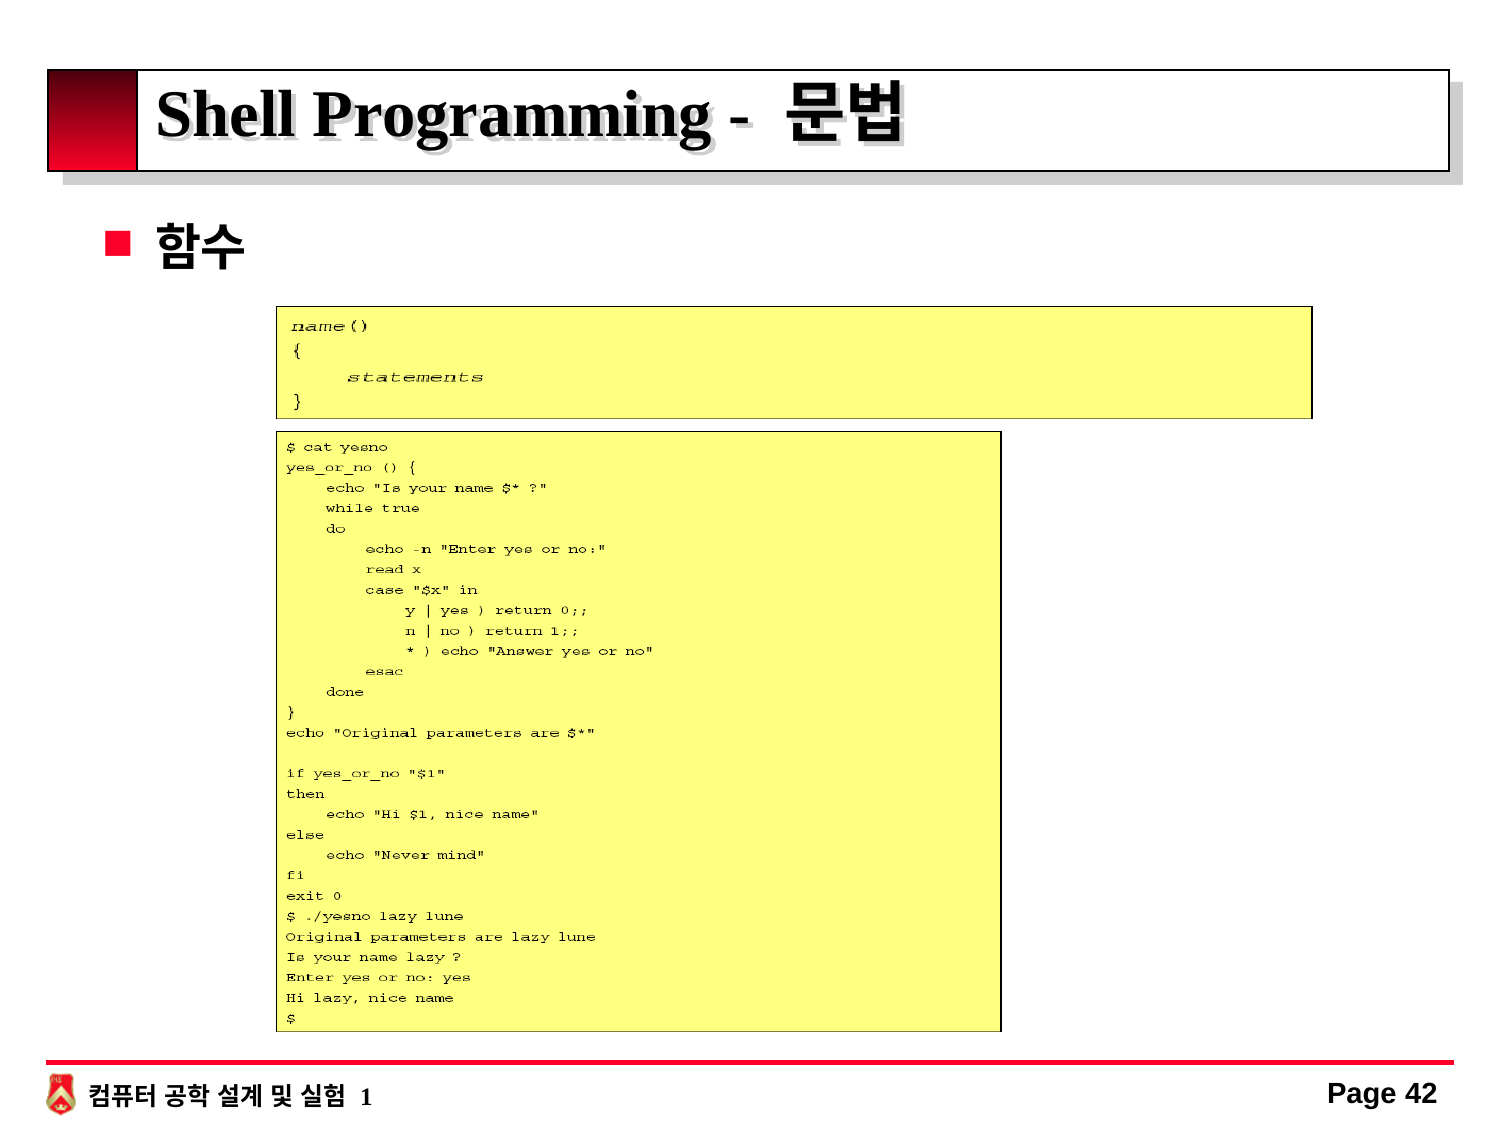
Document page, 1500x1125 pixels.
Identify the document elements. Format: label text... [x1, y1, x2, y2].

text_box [275, 305, 1313, 419]
slide_number Page 42 [1301, 1066, 1464, 1117]
title Shell Programming - 문법 [140, 49, 1407, 185]
list 함수 [92, 207, 1403, 988]
picture [44, 1068, 80, 1119]
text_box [276, 430, 1002, 1032]
